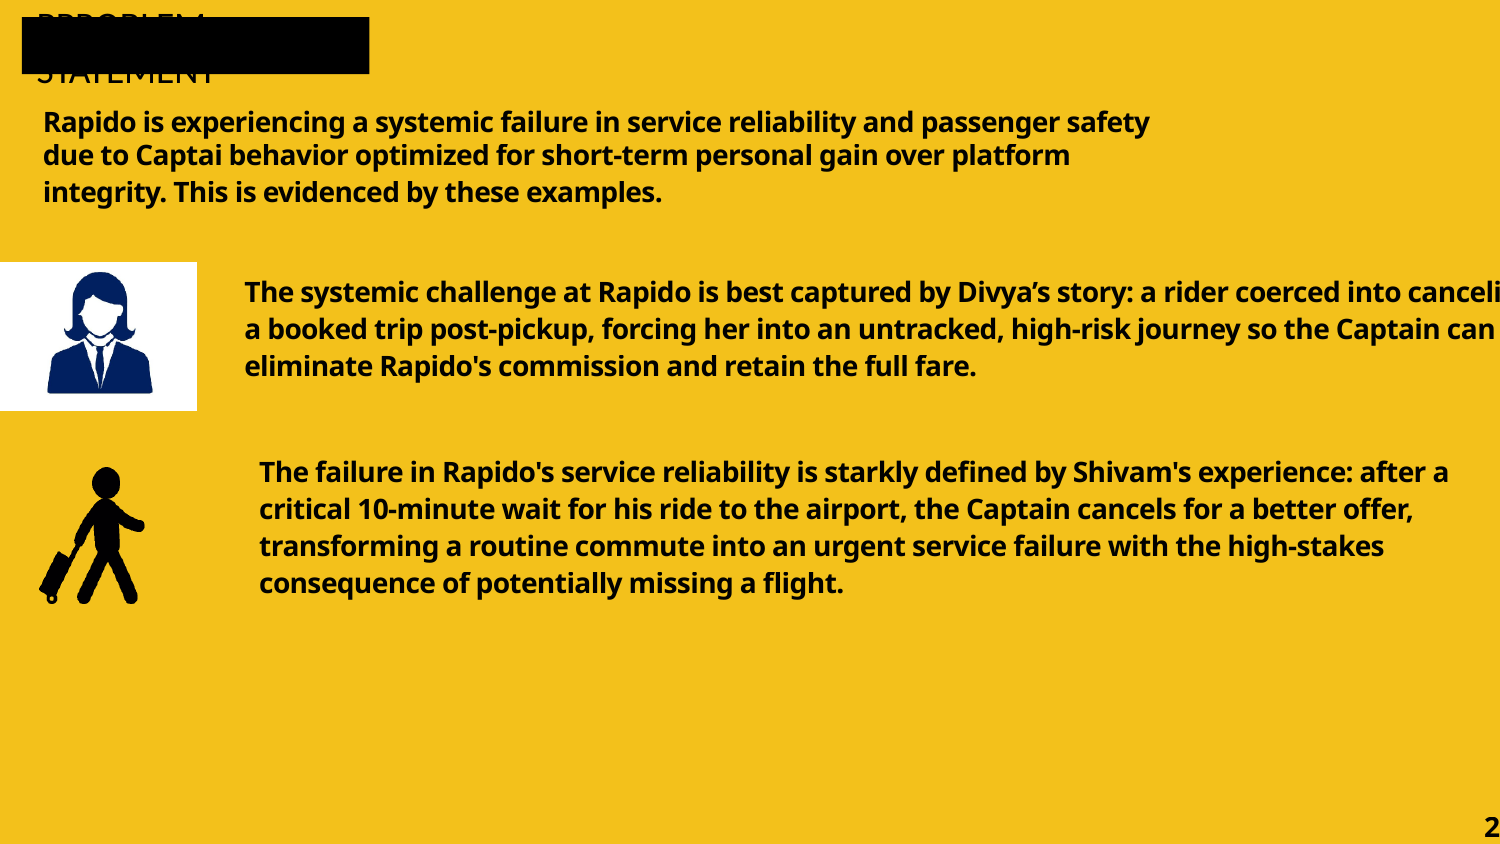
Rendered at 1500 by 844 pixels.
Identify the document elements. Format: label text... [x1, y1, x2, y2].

text_box 2 [1469, 806, 1500, 844]
text_box PPROBLEM STATEMENT- [21, 17, 370, 75]
picture [0, 262, 197, 411]
picture [39, 467, 145, 604]
text_box [0, 182, 230, 639]
text_box Rapido is experiencing a systemic failure in service reliability and passenger safety due to Captai behavior optimized for short-term personal gain over platform integrity. This is evidenced by these examples. [28, 118, 1500, 194]
text_box The failure in Rapido's service reliability is starkly defined by Shivam's experience: after a critical 10-minute wait for his ride to the airport, the Captain cancels for a better offer, transforming a routine commute into an urgent service failure with the high-stakes consequence of potentially missing a flight. [244, 449, 1500, 600]
text_box The systemic challenge at Rapido is best captured by Divya’s story: a rider coerced into canceling a booked trip post-pickup, forcing her into an untracked, high-risk journey so the Captain can eliminate Rapido's commission and retain the full fare. [229, 270, 1500, 383]
